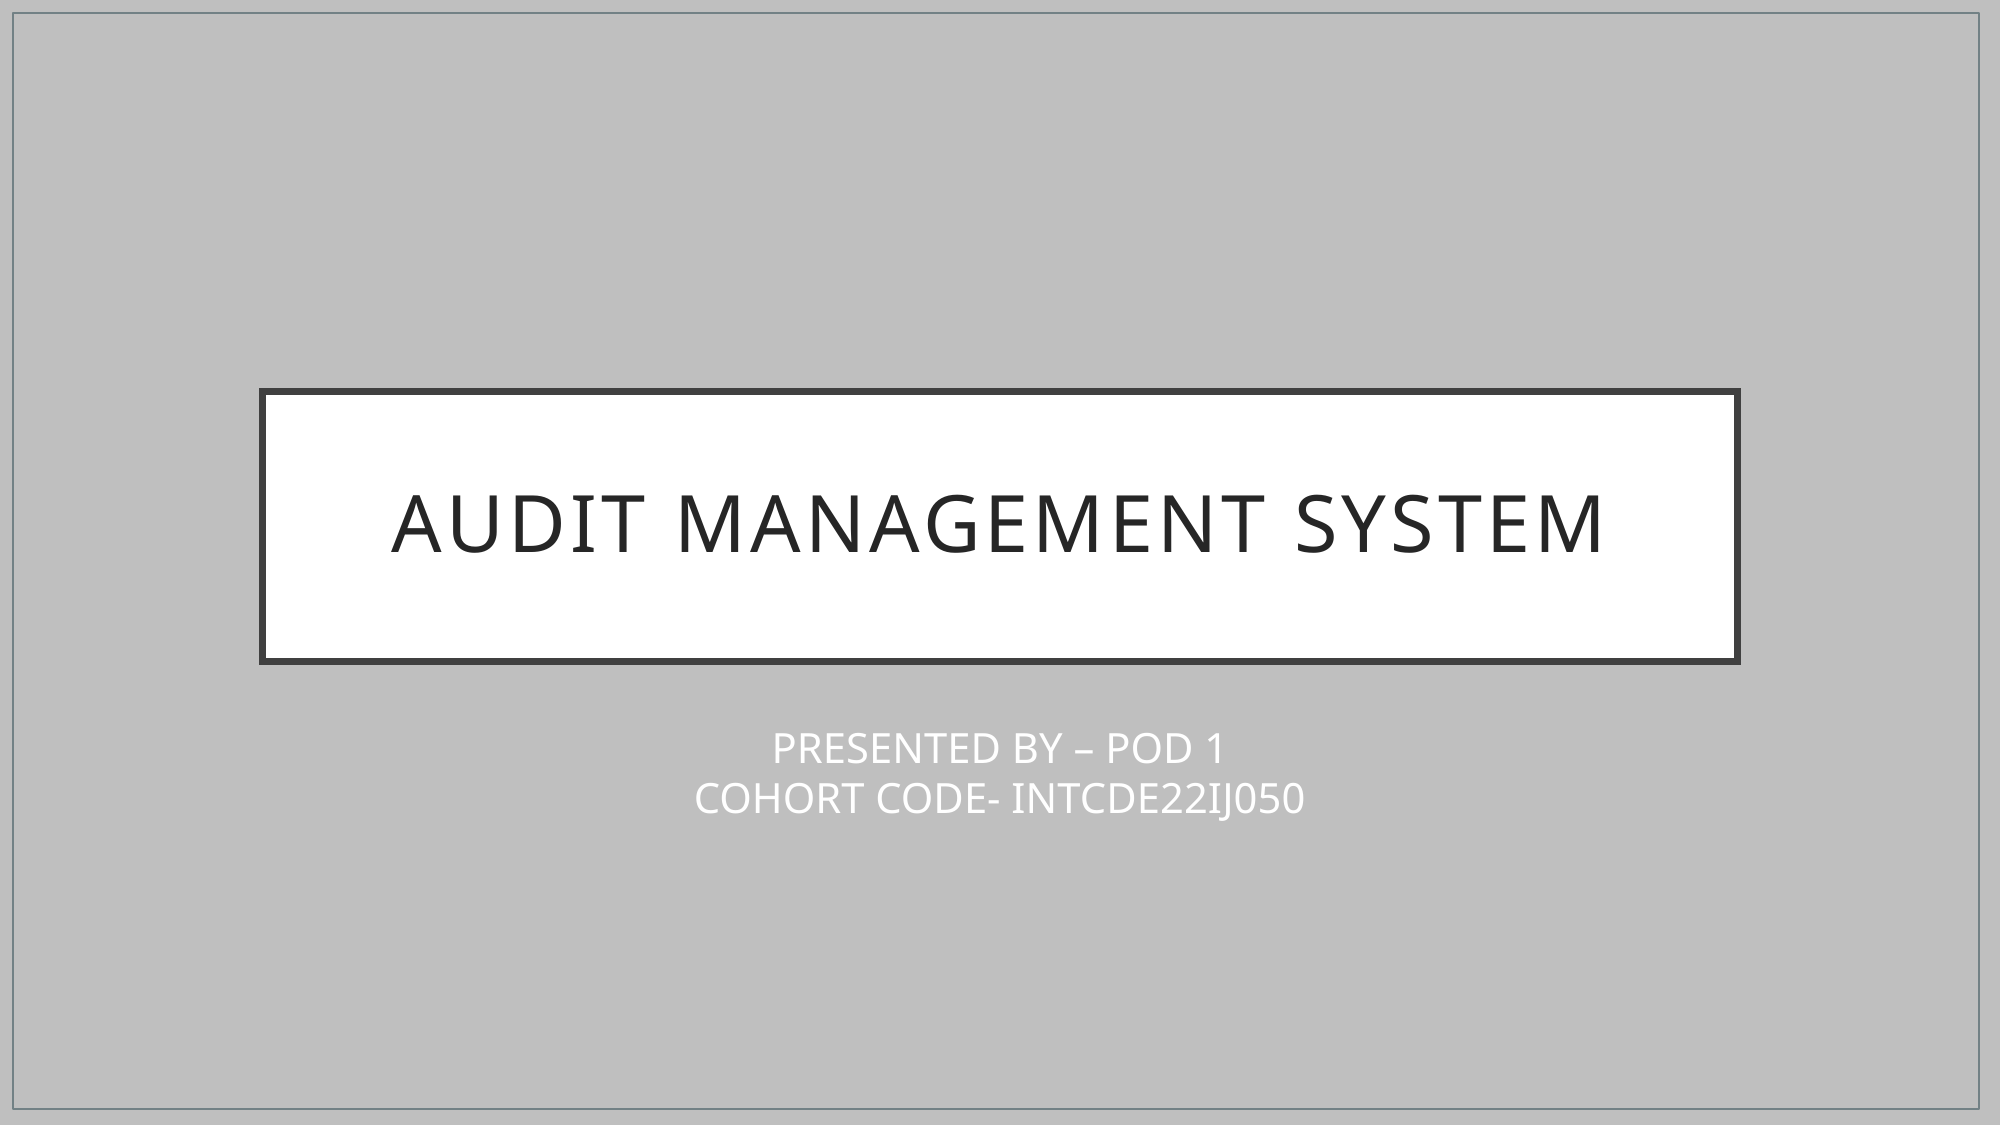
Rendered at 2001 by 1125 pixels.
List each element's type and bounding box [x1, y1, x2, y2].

text_box [12, 12, 1980, 1110]
